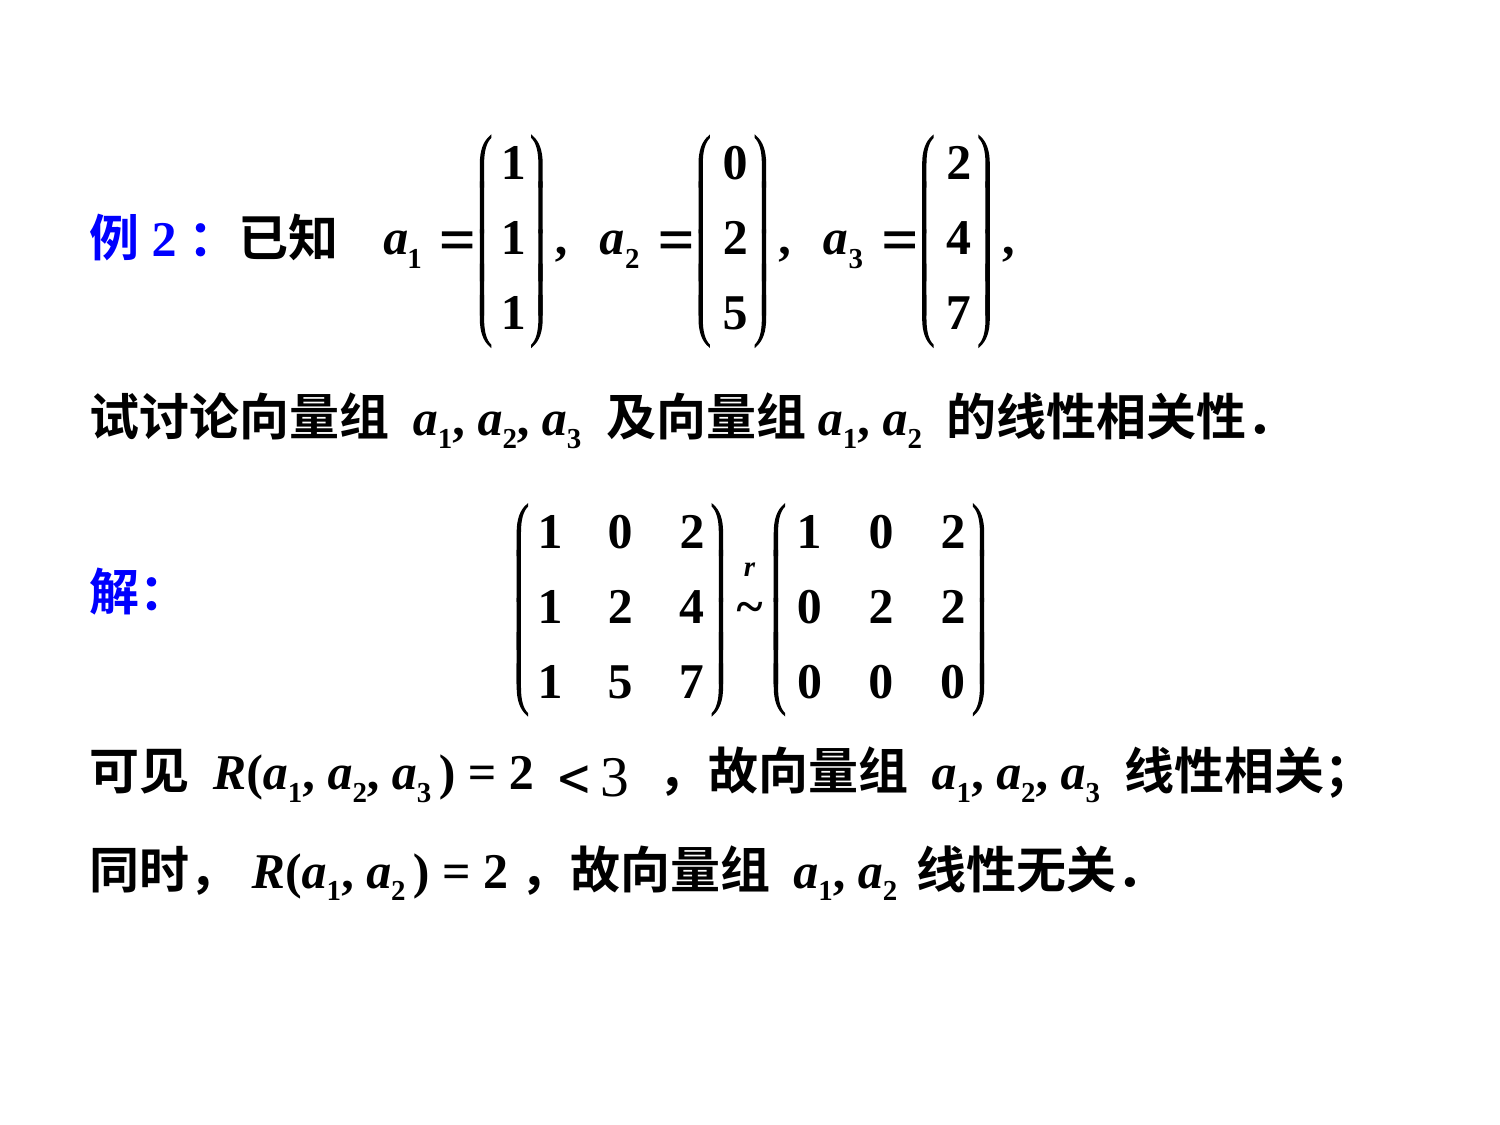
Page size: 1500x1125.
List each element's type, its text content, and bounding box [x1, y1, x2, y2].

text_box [506, 493, 999, 724]
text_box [376, 125, 1022, 355]
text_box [548, 743, 636, 811]
text_box 例2：已知 试讨论向量组 a1, a2, a3 及向量组a1, a2 的线性相关性． 解： 可见 R(a1, a2, a3 ) = 2 ，故向量组 a1, a2, a3 线性相关； 同时，R(a1, a2 ) = 2，故向量组 a1, a2 线性无关． [74, 210, 1425, 914]
